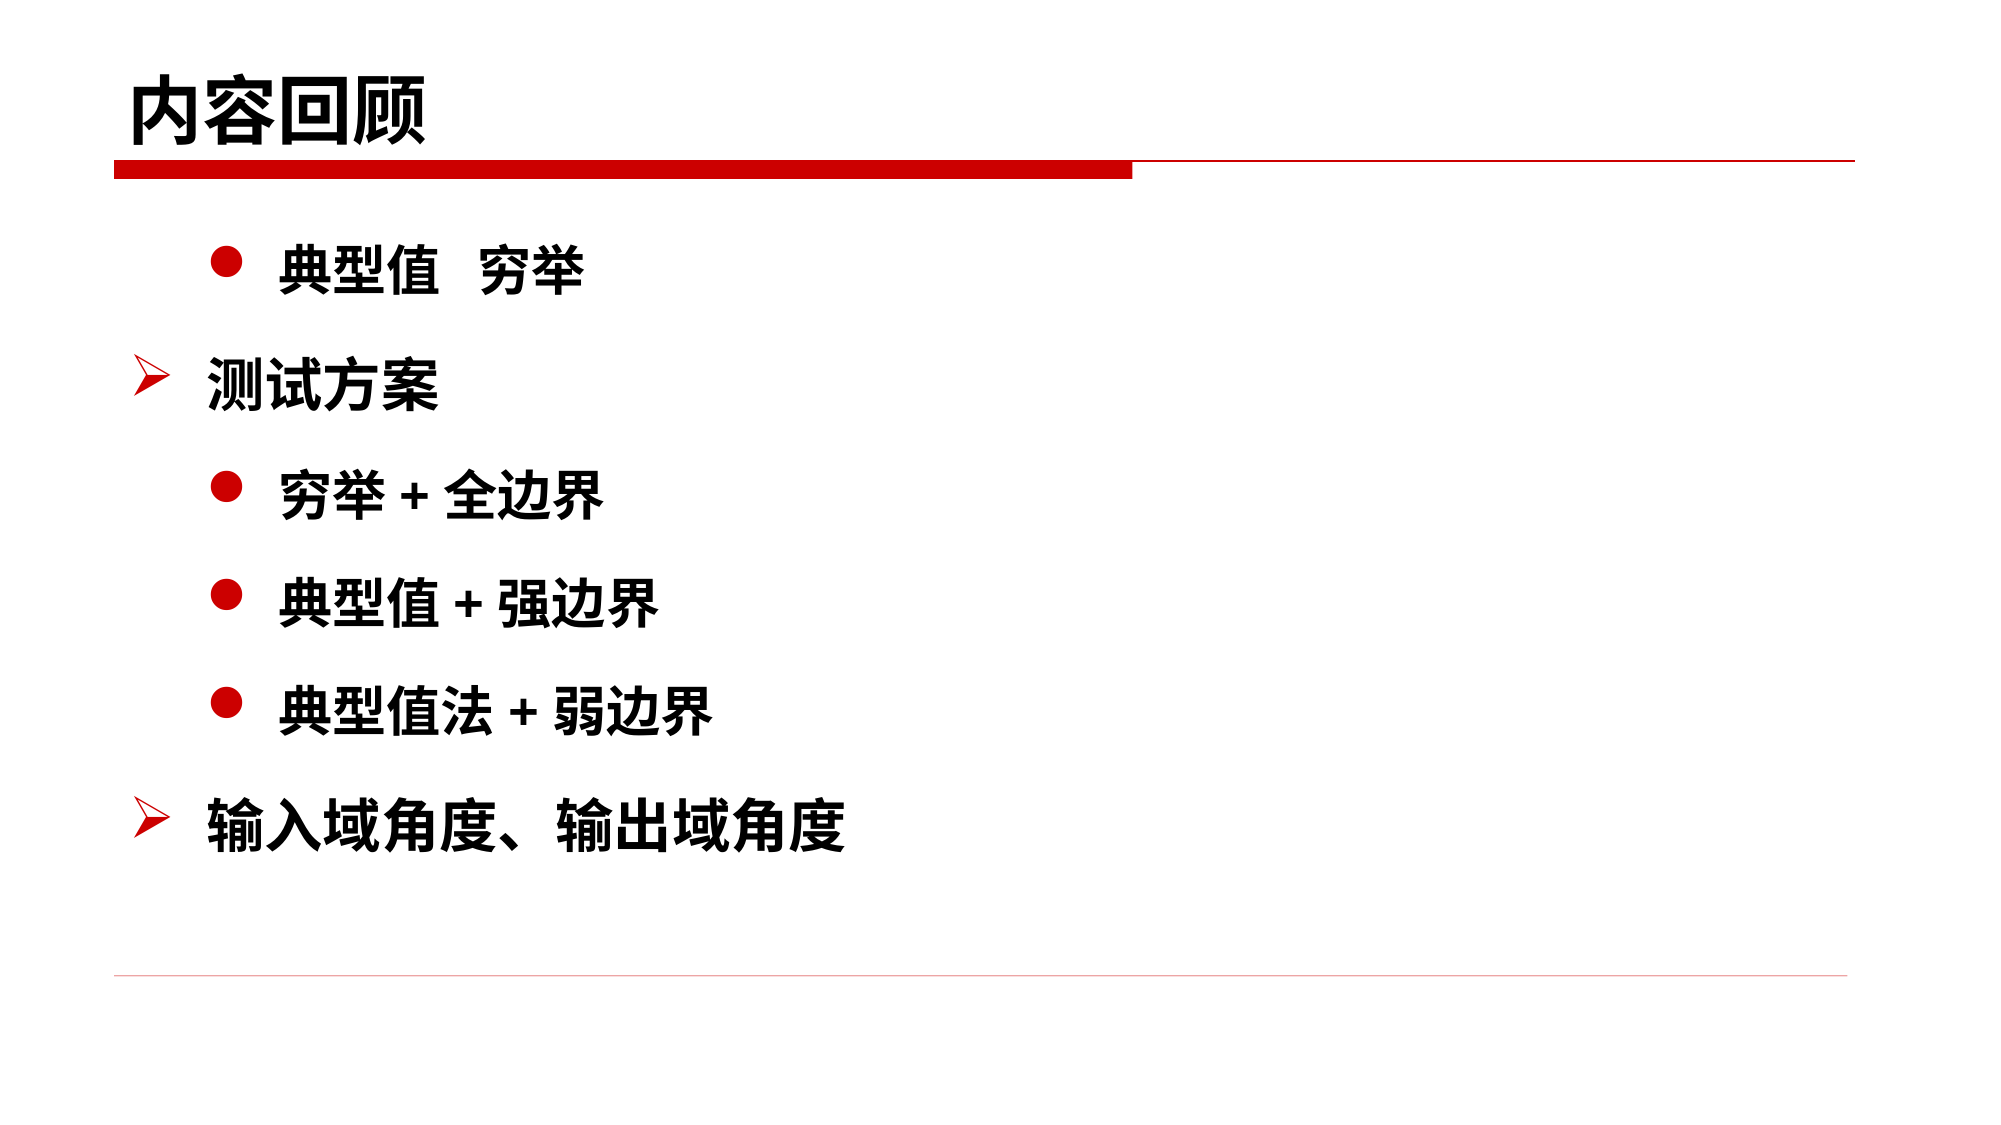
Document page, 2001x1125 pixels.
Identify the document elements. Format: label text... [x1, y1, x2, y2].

title 内容回顾 [112, 42, 1863, 161]
list 典型值 穷举 测试方案 穷举+全边界 典型值+强边界 典型值法+弱边界 输入域角度、输出域角度 [114, 196, 1865, 897]
